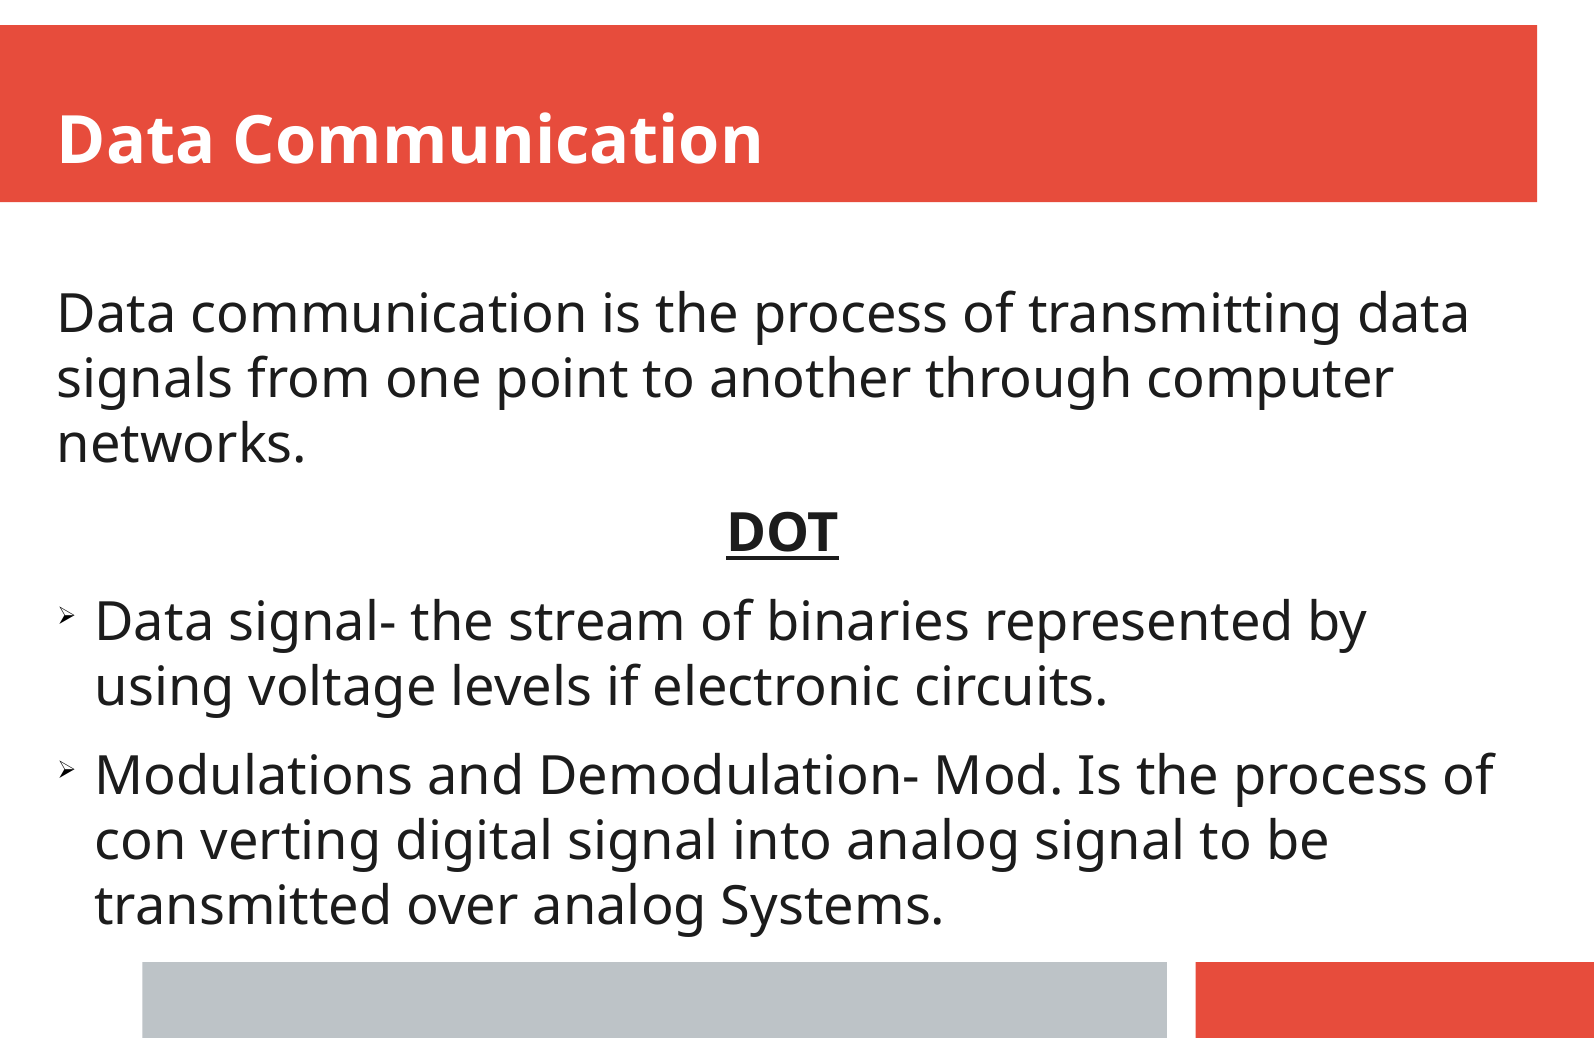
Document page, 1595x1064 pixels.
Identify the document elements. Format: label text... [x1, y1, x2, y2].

text_box Data communication is the process of transmitting data signals from one point to another through computer networks. DOT Data signal- the stream of binaries represented by using voltage levels if electronic circuits. Modulations and Demodulation- Mod. Is the process of con verting digital signal into analog signal to be transmitted over analog Systems. [56, 278, 1509, 937]
text_box Data Communication [56, 50, 1537, 177]
